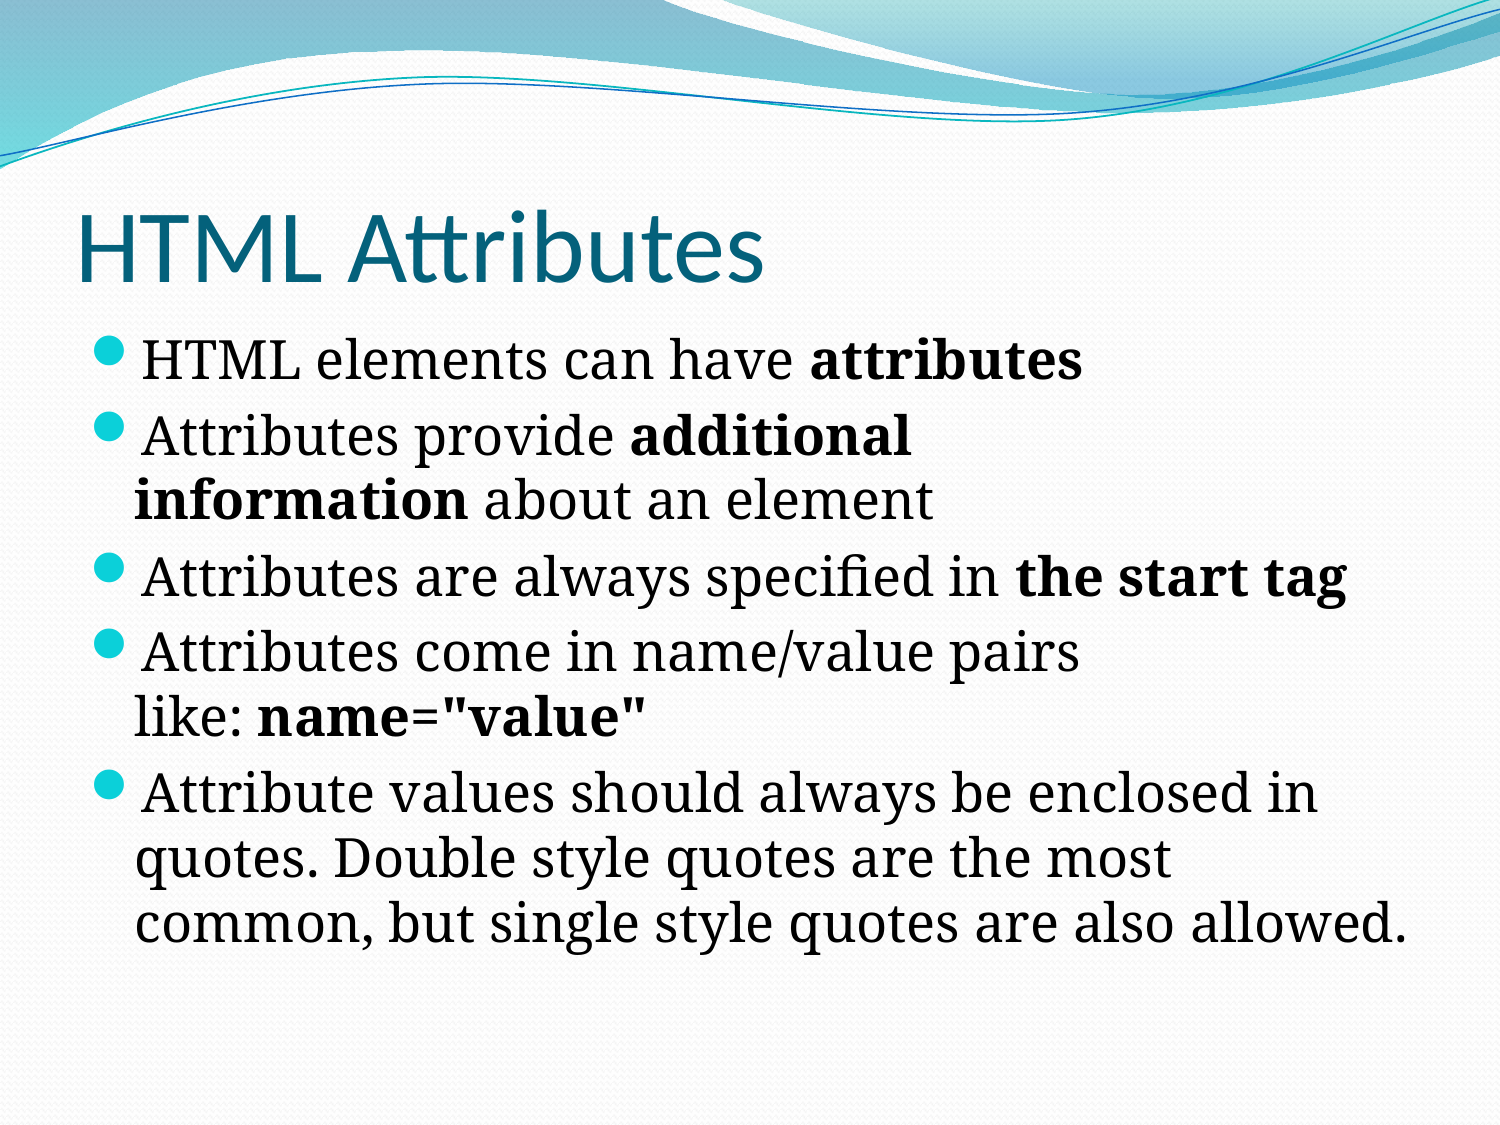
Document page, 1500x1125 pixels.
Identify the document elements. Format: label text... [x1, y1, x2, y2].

list HTML elements can have attributes Attributes provide additional information about an element Attributes are always specified in the start tag Attributes come in name/value pairs like: name="value" Attribute values should always be enclosed in quotes. Double style quotes are the most common, but single style quotes are also allowed. [75, 317, 1425, 1038]
title HTML Attributes [75, 115, 1425, 303]
